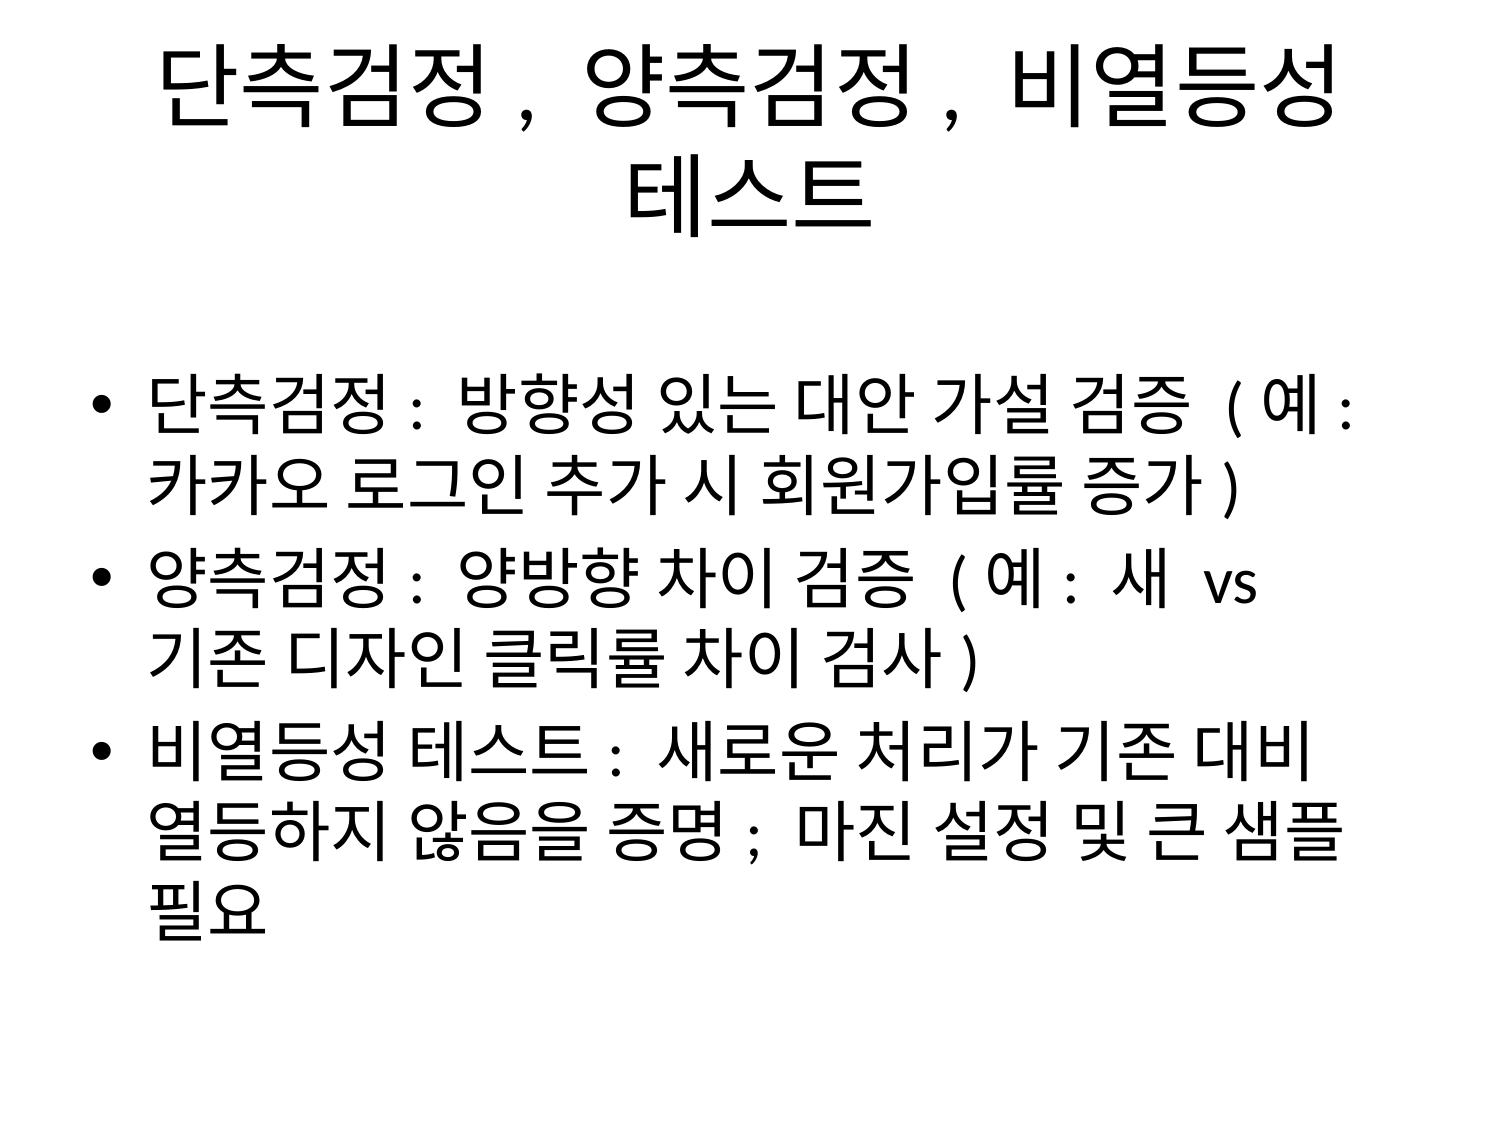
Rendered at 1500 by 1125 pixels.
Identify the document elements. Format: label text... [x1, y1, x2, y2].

list 단측검정: 방향성 있는 대안 가설 검증 (예: 카카오 로그인 추가 시 회원가입률 증가) 양측검정: 양방향 차이 검증 (예: 새 vs 기존 디자인 클릭률 차이 검사) 비열등성 테스트: 새로운 처리가 기존 대비 열등하지 않음을 증명; 마진 설정 및 큰 샘플 필요 [75, 262, 1425, 1005]
title 단측검정, 양측검정, 비열등성 테스트 [75, 45, 1425, 233]
